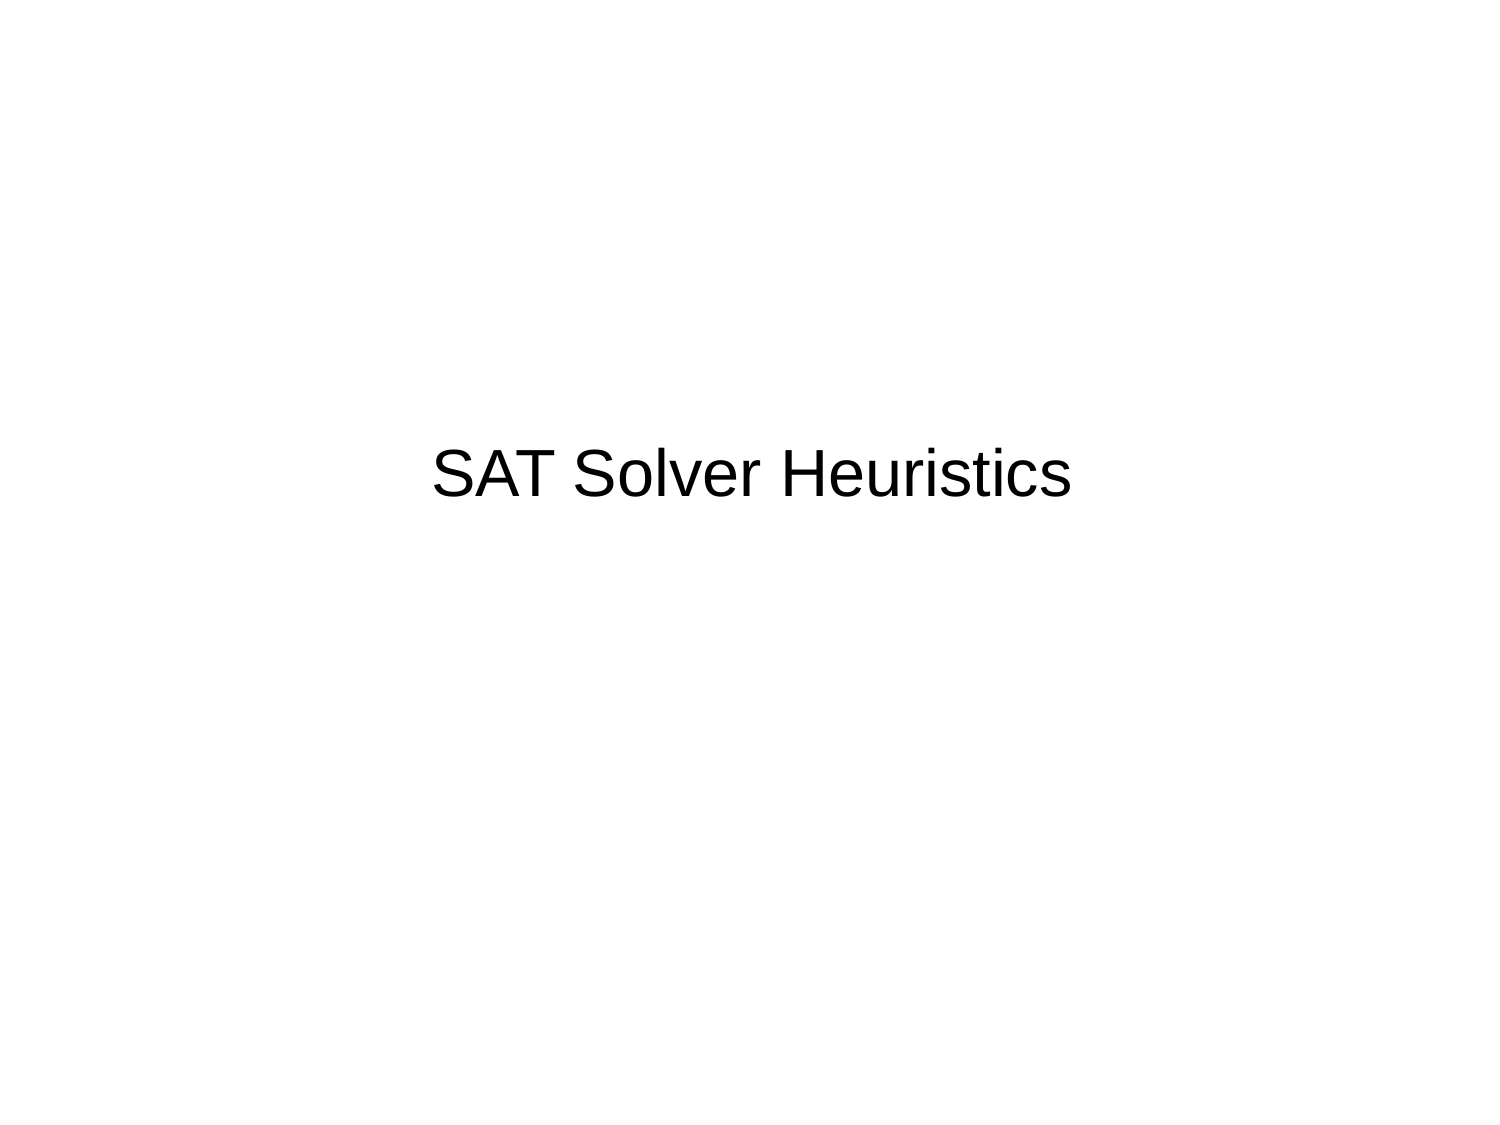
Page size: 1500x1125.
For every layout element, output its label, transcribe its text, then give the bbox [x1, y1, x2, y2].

title SAT Solver Heuristics [93, 349, 1411, 591]
